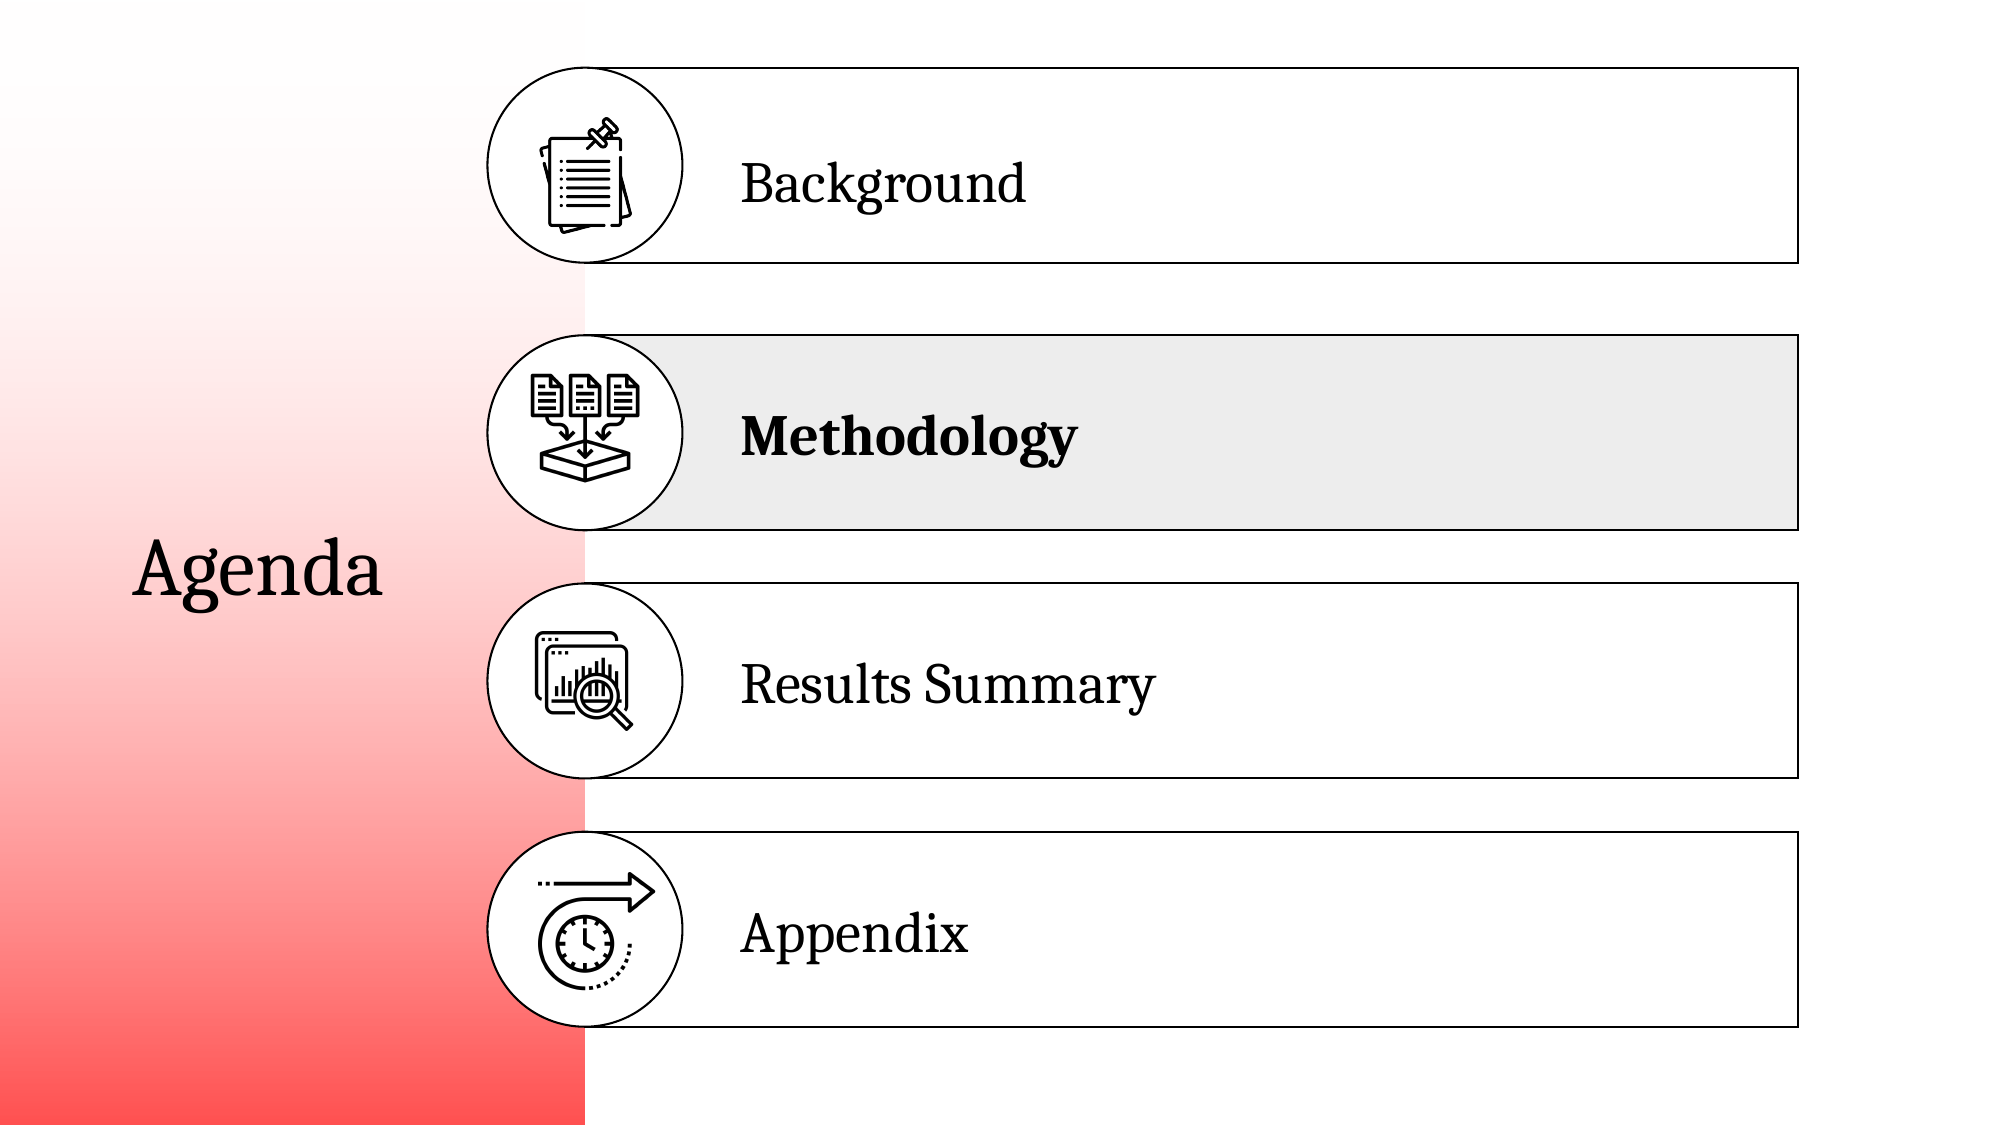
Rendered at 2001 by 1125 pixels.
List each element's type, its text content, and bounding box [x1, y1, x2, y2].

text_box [487, 335, 1799, 531]
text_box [487, 67, 1799, 263]
picture [527, 370, 643, 486]
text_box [487, 831, 1799, 1027]
text_box [0, 0, 586, 1125]
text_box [487, 583, 1799, 779]
picture [534, 870, 659, 994]
text_box Agenda [117, 504, 429, 620]
picture [534, 631, 634, 731]
